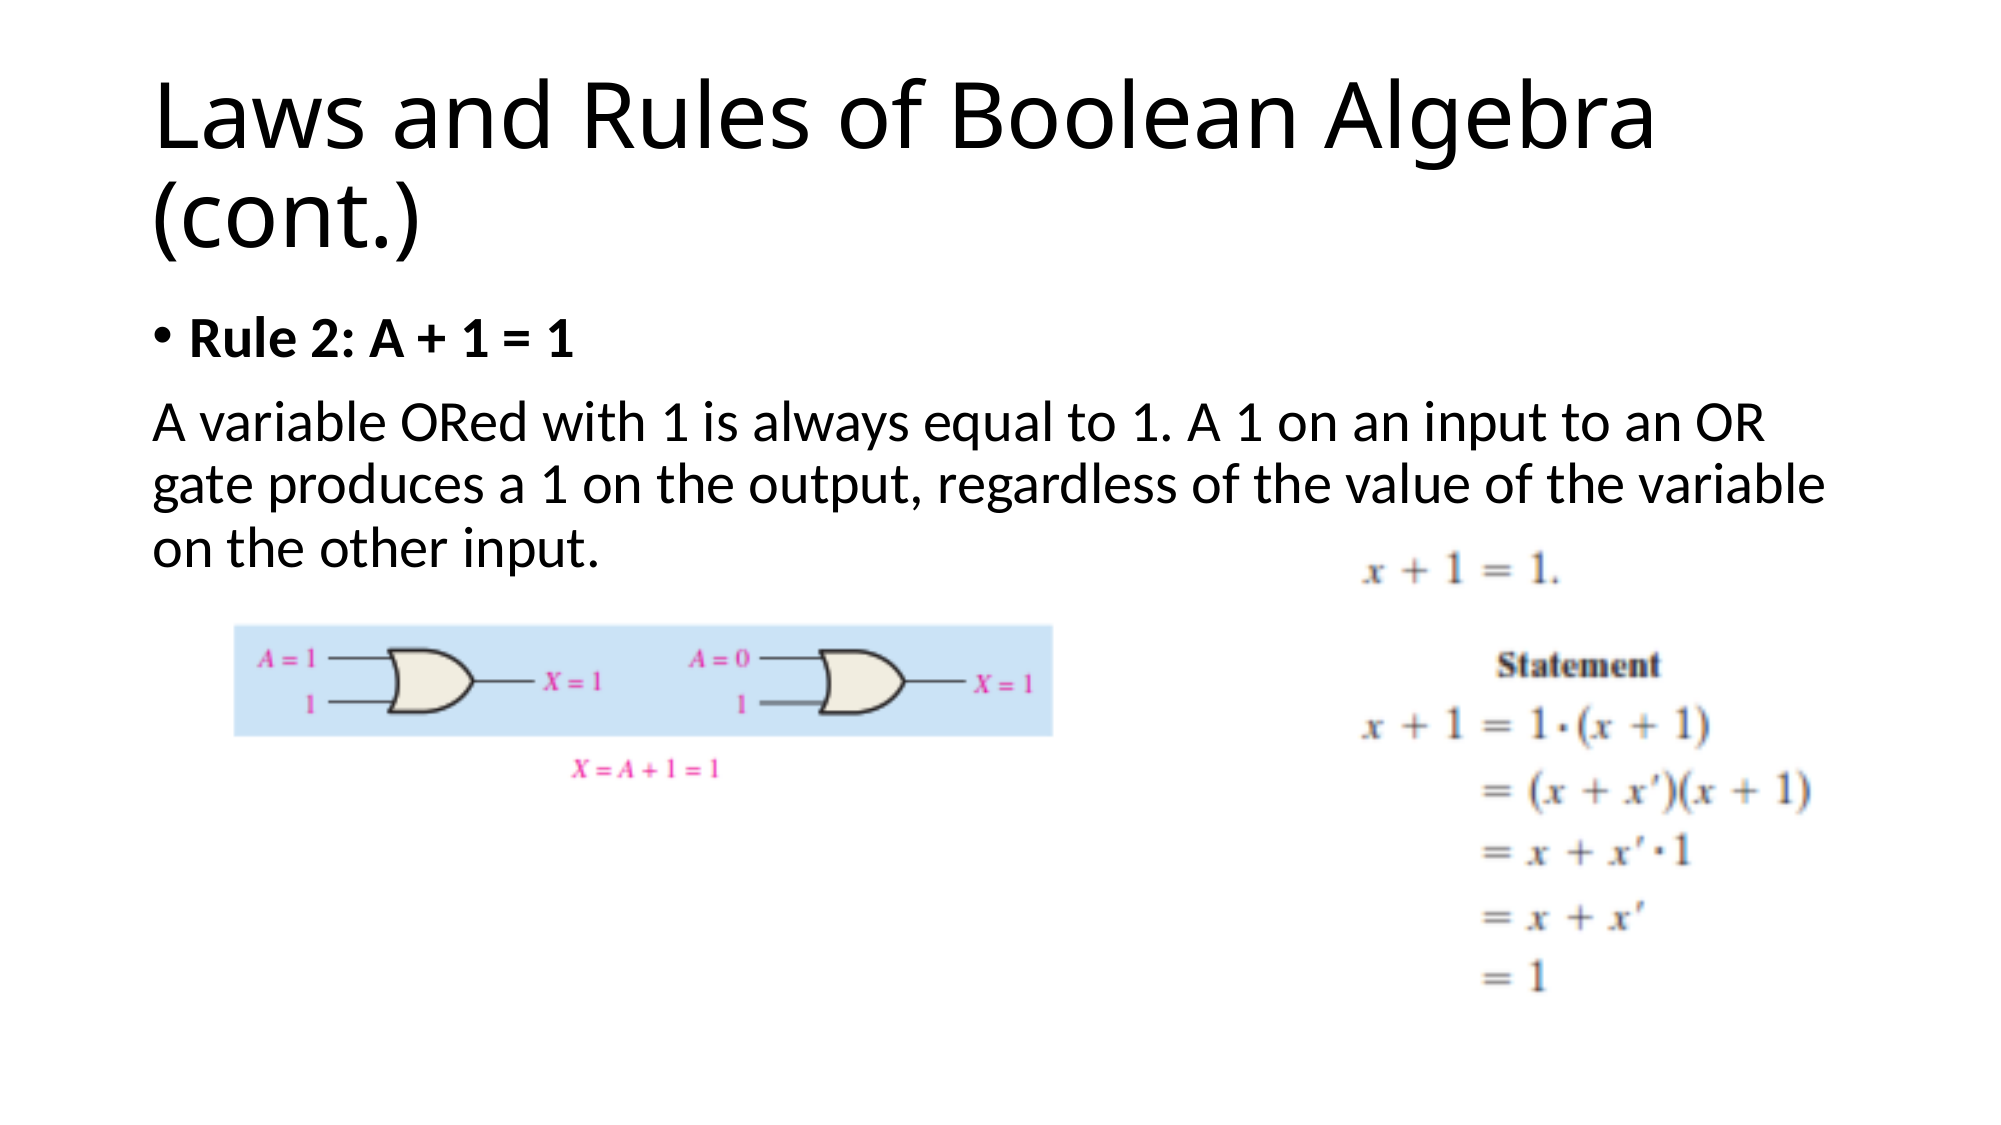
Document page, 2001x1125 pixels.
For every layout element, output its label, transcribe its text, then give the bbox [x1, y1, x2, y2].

list Rule 2: A + 1 = 1 A variable ORed with 1 is always equal to 1. A 1 on an input to an OR gate produces a 1 on the output, regardless of the value of the variable on the other input. [137, 299, 1863, 1014]
picture [1338, 534, 1833, 1036]
picture [227, 614, 1082, 786]
title Laws and Rules of Boolean Algebra (cont.) [137, 59, 1863, 278]
